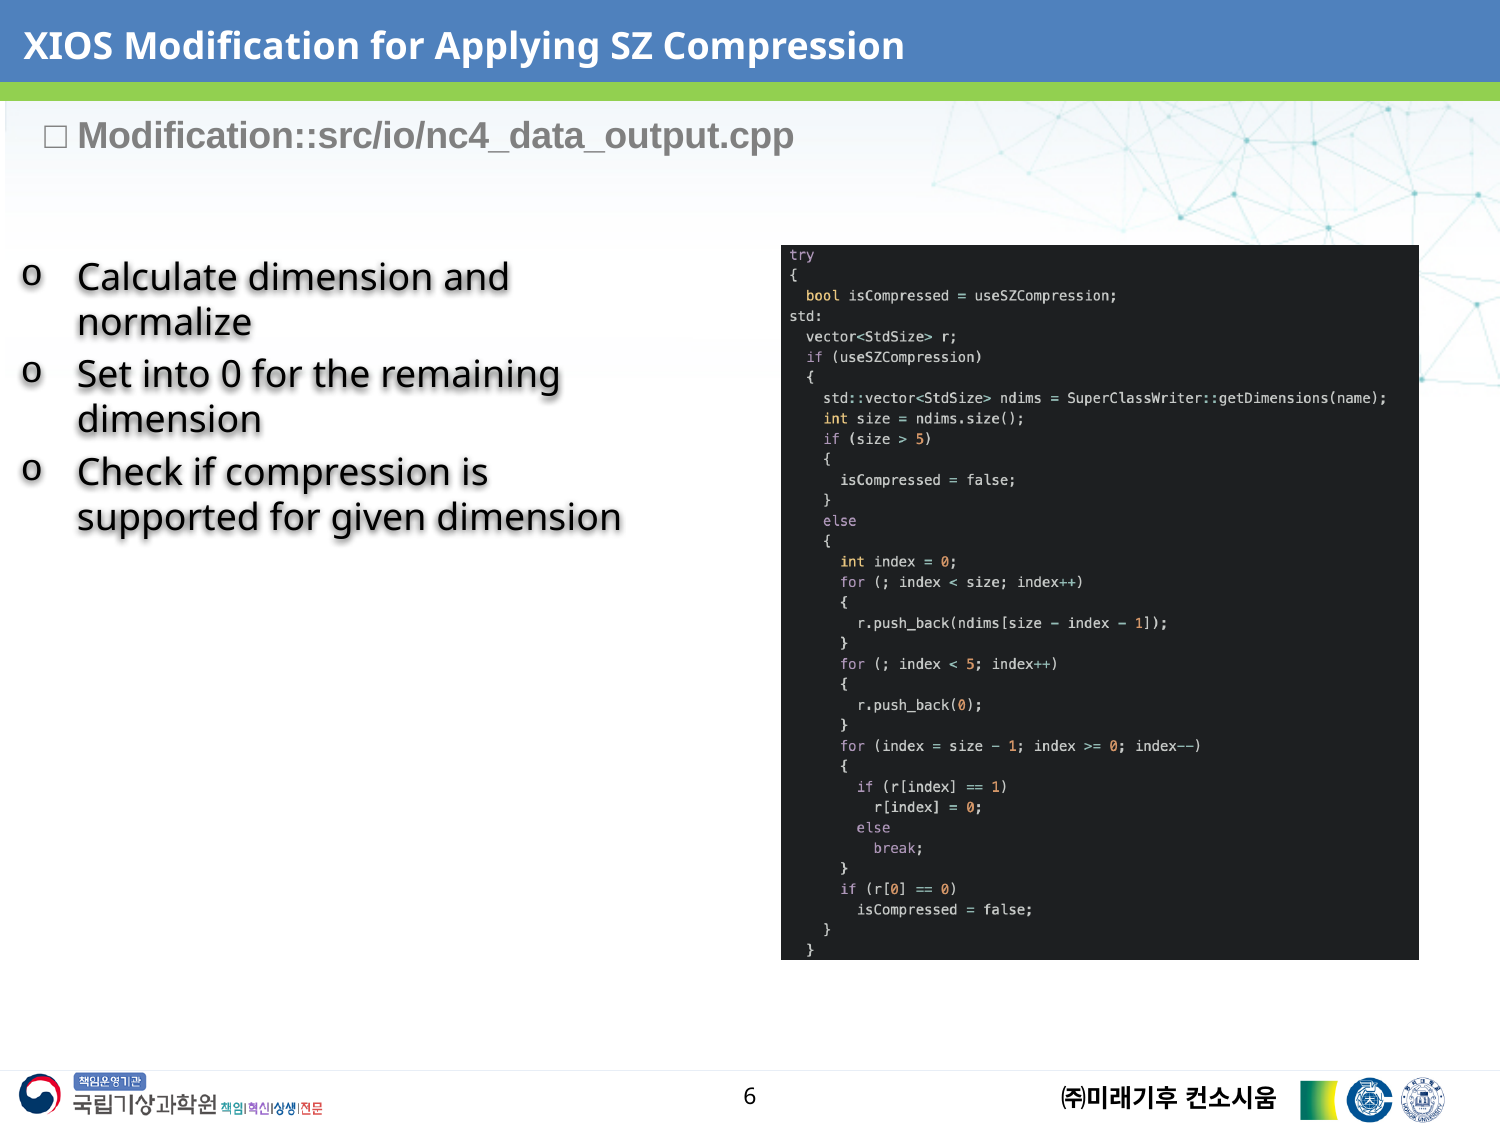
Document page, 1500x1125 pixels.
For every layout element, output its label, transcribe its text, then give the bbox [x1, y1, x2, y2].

text_box □ Modification::src/io/nc4_data_output.cpp [29, 122, 1459, 216]
picture [5, 101, 1500, 960]
picture [17, 1071, 332, 1117]
list XIOS Modification for Applying SZ Compression [5, 23, 1317, 67]
